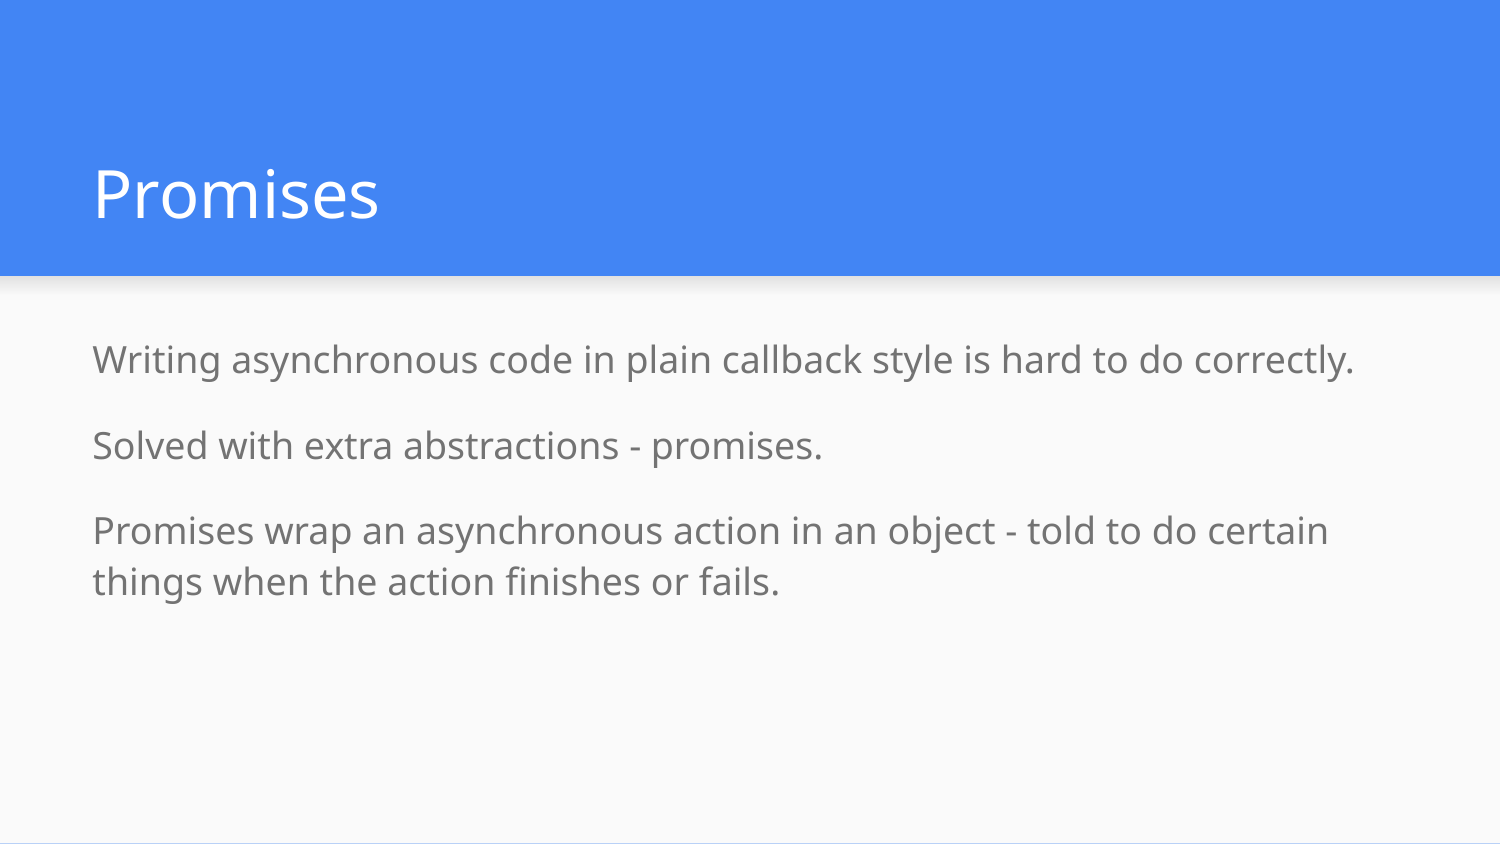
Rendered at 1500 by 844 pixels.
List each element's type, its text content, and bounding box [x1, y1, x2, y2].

title Promises [77, 121, 1427, 248]
list Writing asynchronous code in plain callback style is hard to do correctly. Solved with extra abstractions - promises. Promises wrap an asynchronous action in an object - told to do certain things when the action finishes or fails. [77, 314, 1427, 760]
